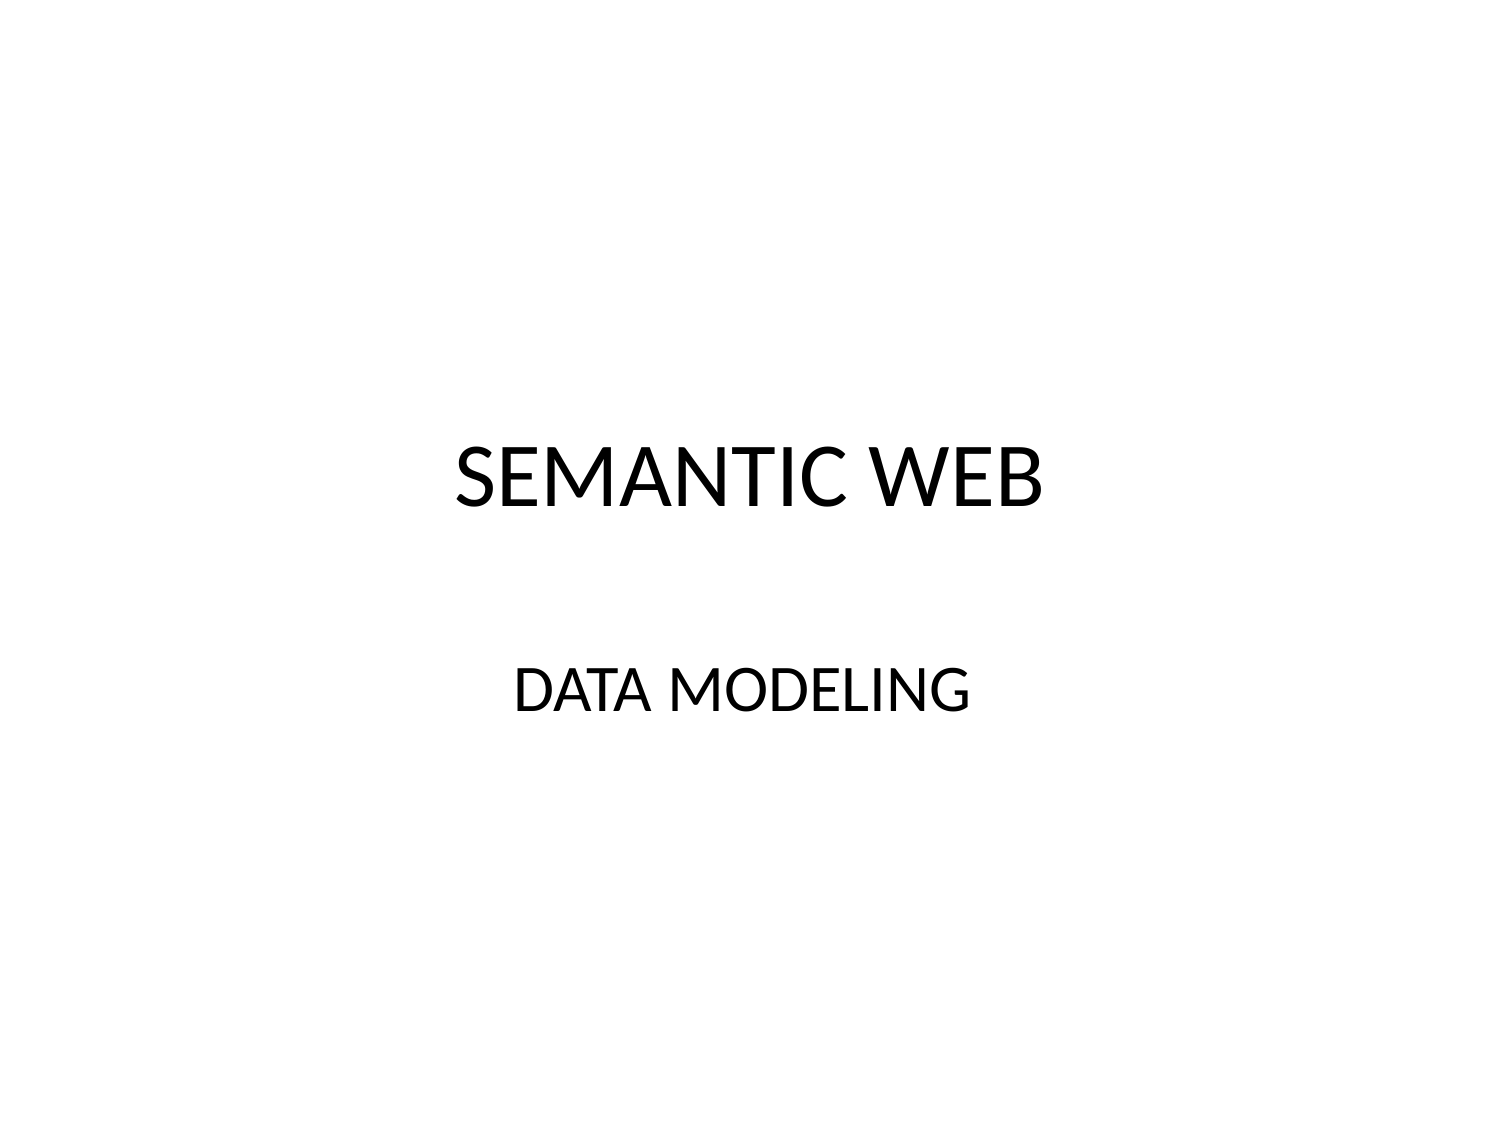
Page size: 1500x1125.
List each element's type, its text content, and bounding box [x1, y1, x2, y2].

subtitle DATA MODELING [225, 637, 1275, 925]
title SEMANTIC WEB [112, 349, 1388, 591]
